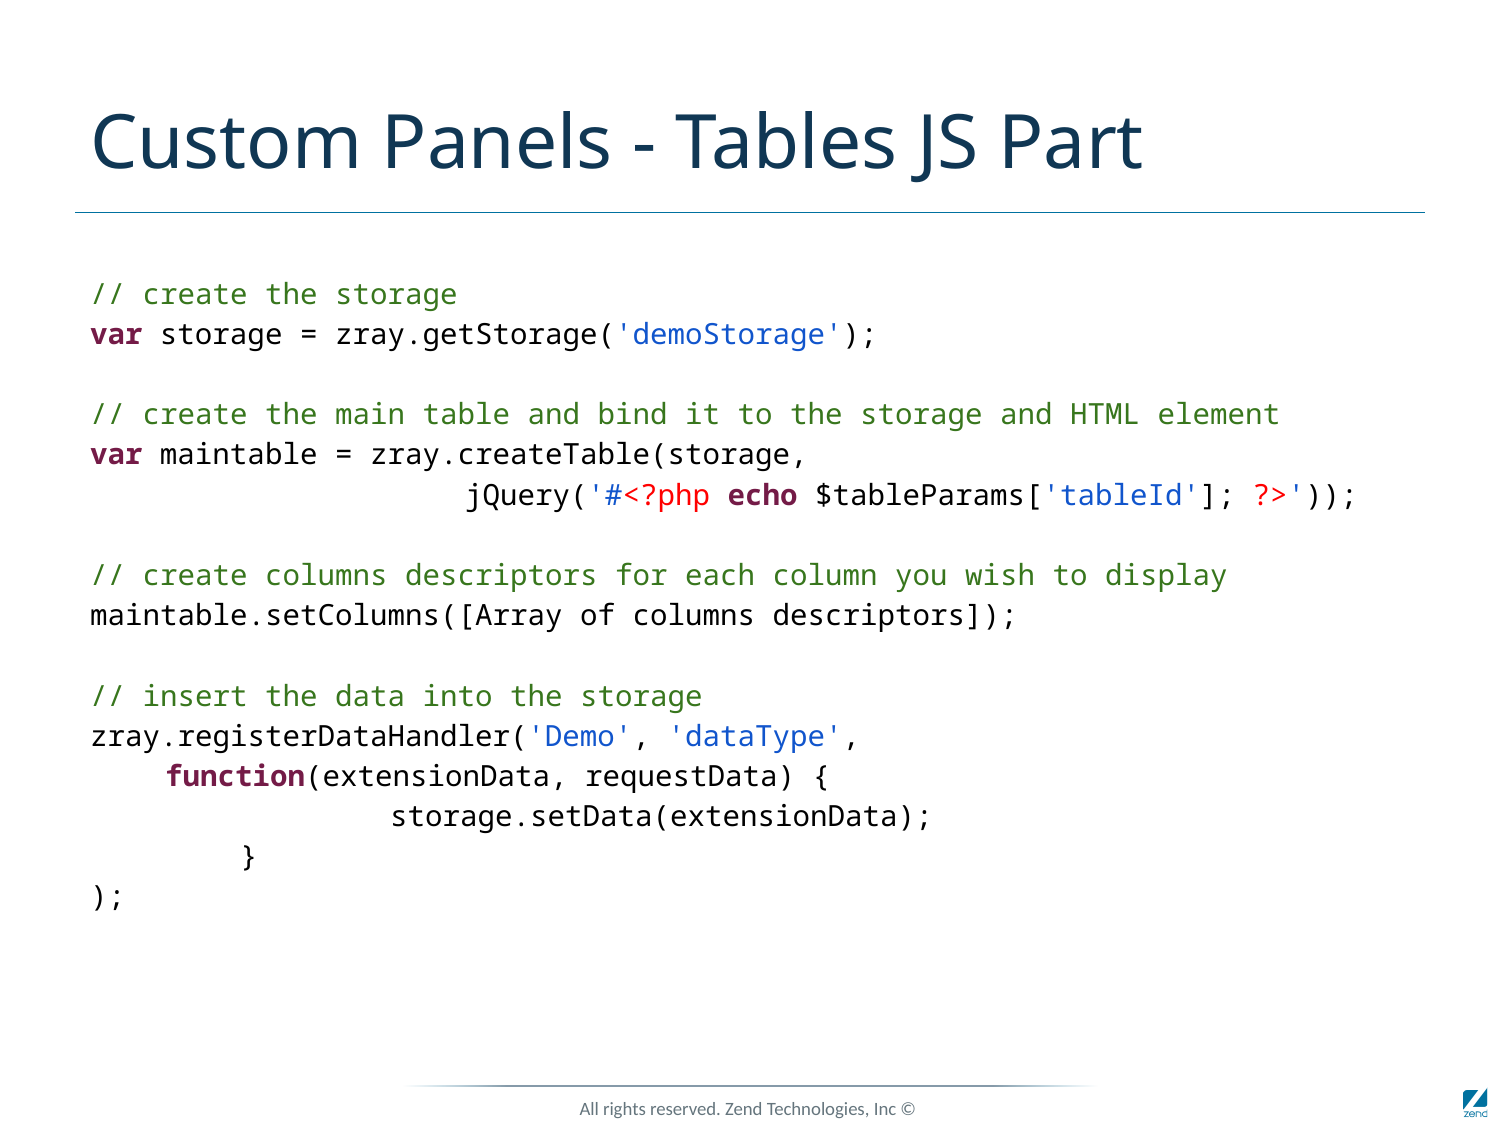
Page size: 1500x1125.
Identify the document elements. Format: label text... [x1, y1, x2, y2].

list // create the storage var storage = zray.getStorage('demoStorage'); // create the main table and bind it to the storage and HTML element var maintable = zray.createTable(storage, jQuery('#<?php echo $tableParams['tableId']; ?>')); // create columns descriptors for each column you wish to display maintable.setColumns([Array of columns descriptors]); // insert the data into the storage zray.registerDataHandler('Demo', 'dataType', function(extensionData, requestData) { storage.setData(extensionData); } ); [75, 262, 1425, 1054]
title Custom Panels - Tables JS Part [75, 45, 1425, 233]
picture [1463, 1087, 1488, 1118]
